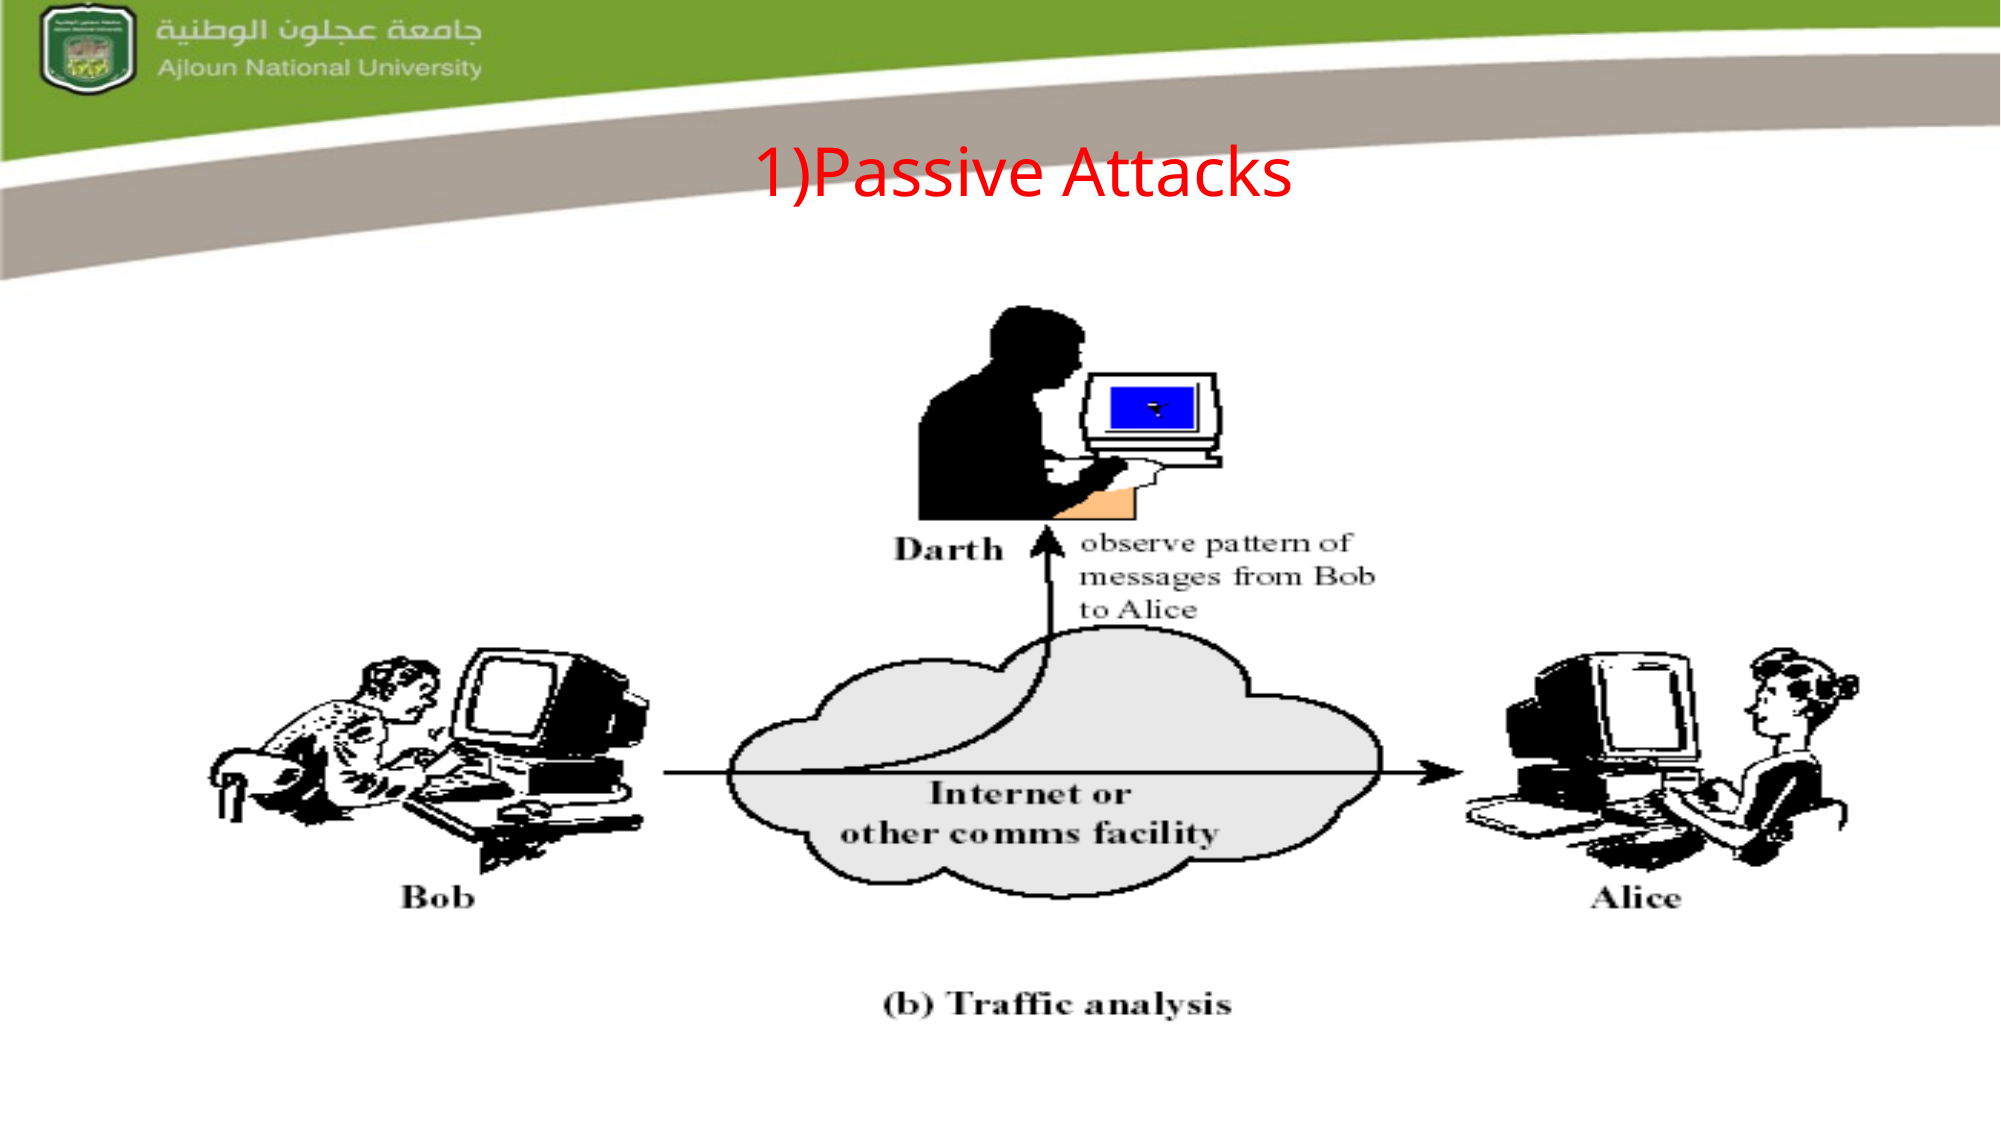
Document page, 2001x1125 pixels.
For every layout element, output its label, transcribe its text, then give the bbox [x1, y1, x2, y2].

picture [0, 0, 2001, 1125]
title 1)Passive Attacks [737, 112, 1338, 237]
